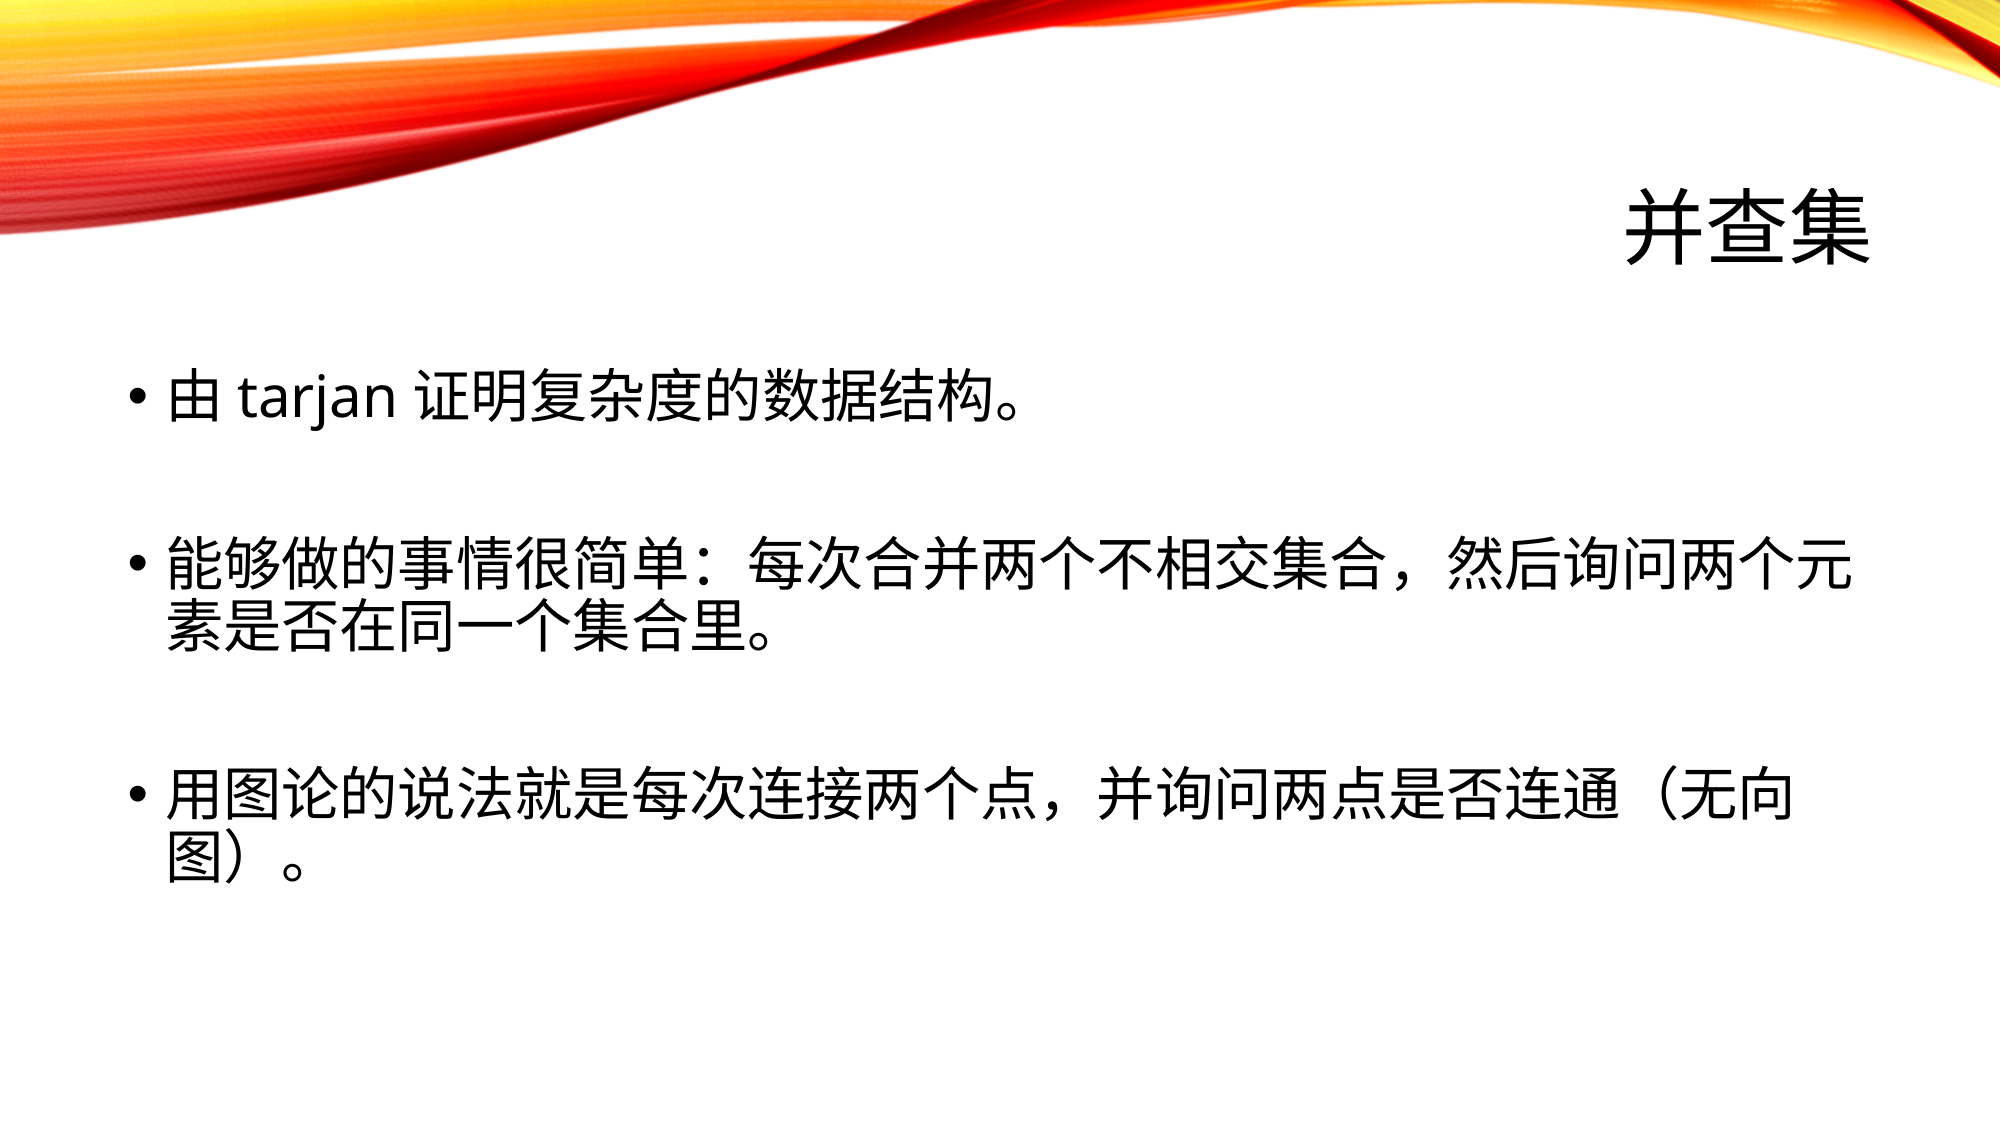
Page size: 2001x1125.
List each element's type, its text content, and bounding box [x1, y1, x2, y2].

list 由tarjan证明复杂度的数据结构。 能够做的事情很简单：每次合并两个不相交集合，然后询问两个元素是否在同一个集合里。 用图论的说法就是每次连接两个点，并询问两点是否连通（无向图）。 [112, 360, 1888, 1021]
picture [0, 0, 2000, 237]
title 并查集 [474, 125, 1888, 338]
